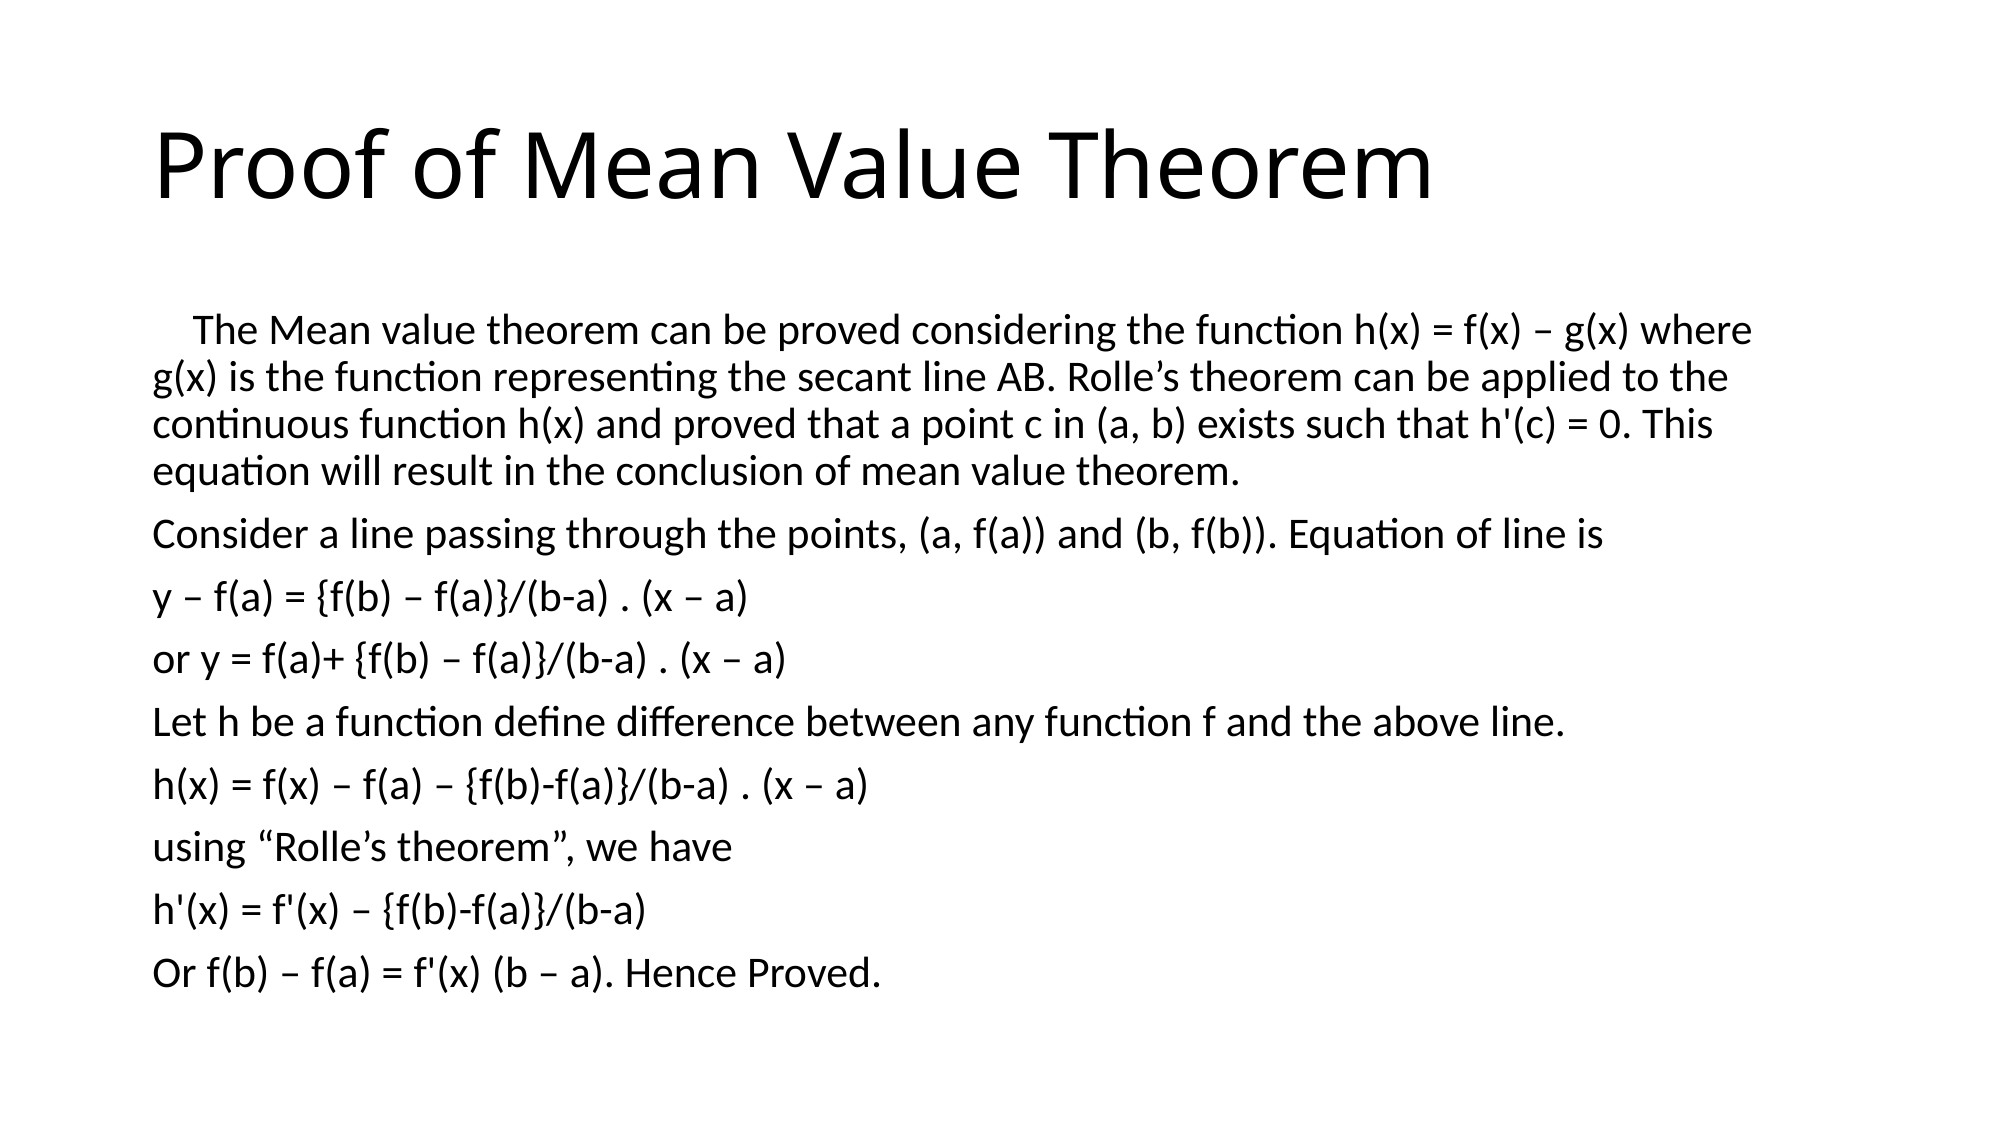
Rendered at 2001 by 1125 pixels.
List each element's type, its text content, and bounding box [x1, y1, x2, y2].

title Proof of Mean Value Theorem [137, 59, 1863, 278]
list The Mean value theorem can be proved considering the function h(x) = f(x) – g(x) where g(x) is the function representing the secant line AB. Rolle’s theorem can be applied to the continuous function h(x) and proved that a point c in (a, b) exists such that h'(c) = 0. This equation will result in the conclusion of mean value theorem. Consider a line passing through the points, (a, f(a)) and (b, f(b)). Equation of line is y – f(a) = {f(b) – f(a)}/(b-a) . (x – a) or y = f(a)+ {f(b) – f(a)}/(b-a) . (x – a) Let h be a function define difference between any function f and the above line. h(x) = f(x) – f(a) – {f(b)-f(a)}/(b-a) . (x – a) using “Rolle’s theorem”, we have h'(x) = f'(x) – {f(b)-f(a)}/(b-a) Or f(b) – f(a) = f'(x) (b – a). Hence Proved. [137, 299, 1863, 1014]
